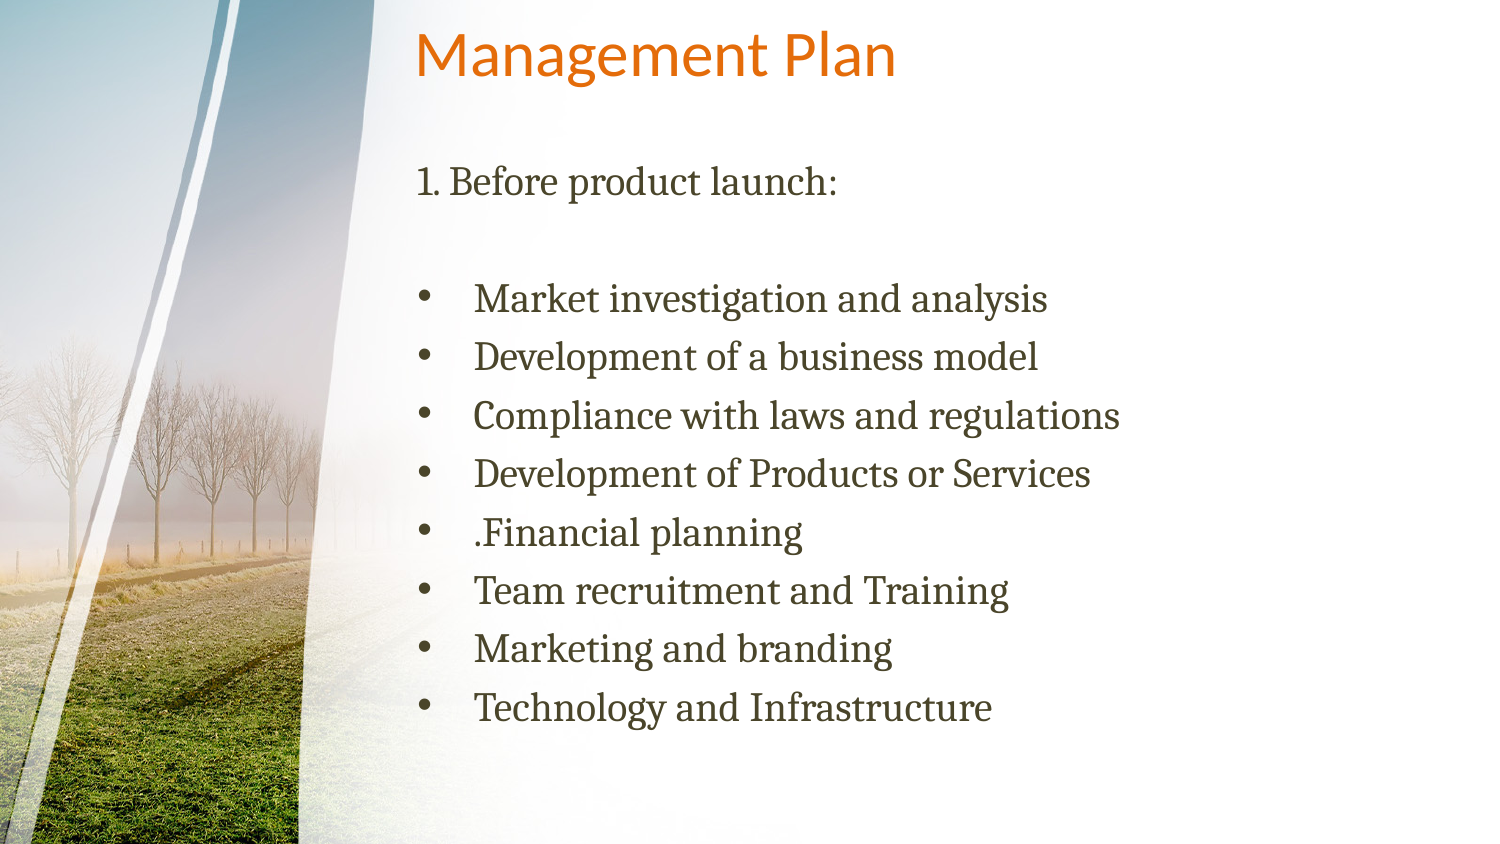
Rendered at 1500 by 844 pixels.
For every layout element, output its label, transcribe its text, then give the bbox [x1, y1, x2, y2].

picture [0, 0, 1500, 844]
title Management Plan [399, 3, 1427, 98]
list 1. Before product launch: Market investigation and analysis Development of a business model Compliance with laws and regulations Development of Products or Services .Financial planning Team recruitment and Training Marketing and branding Technology and Infrastructure [402, 146, 1430, 798]
